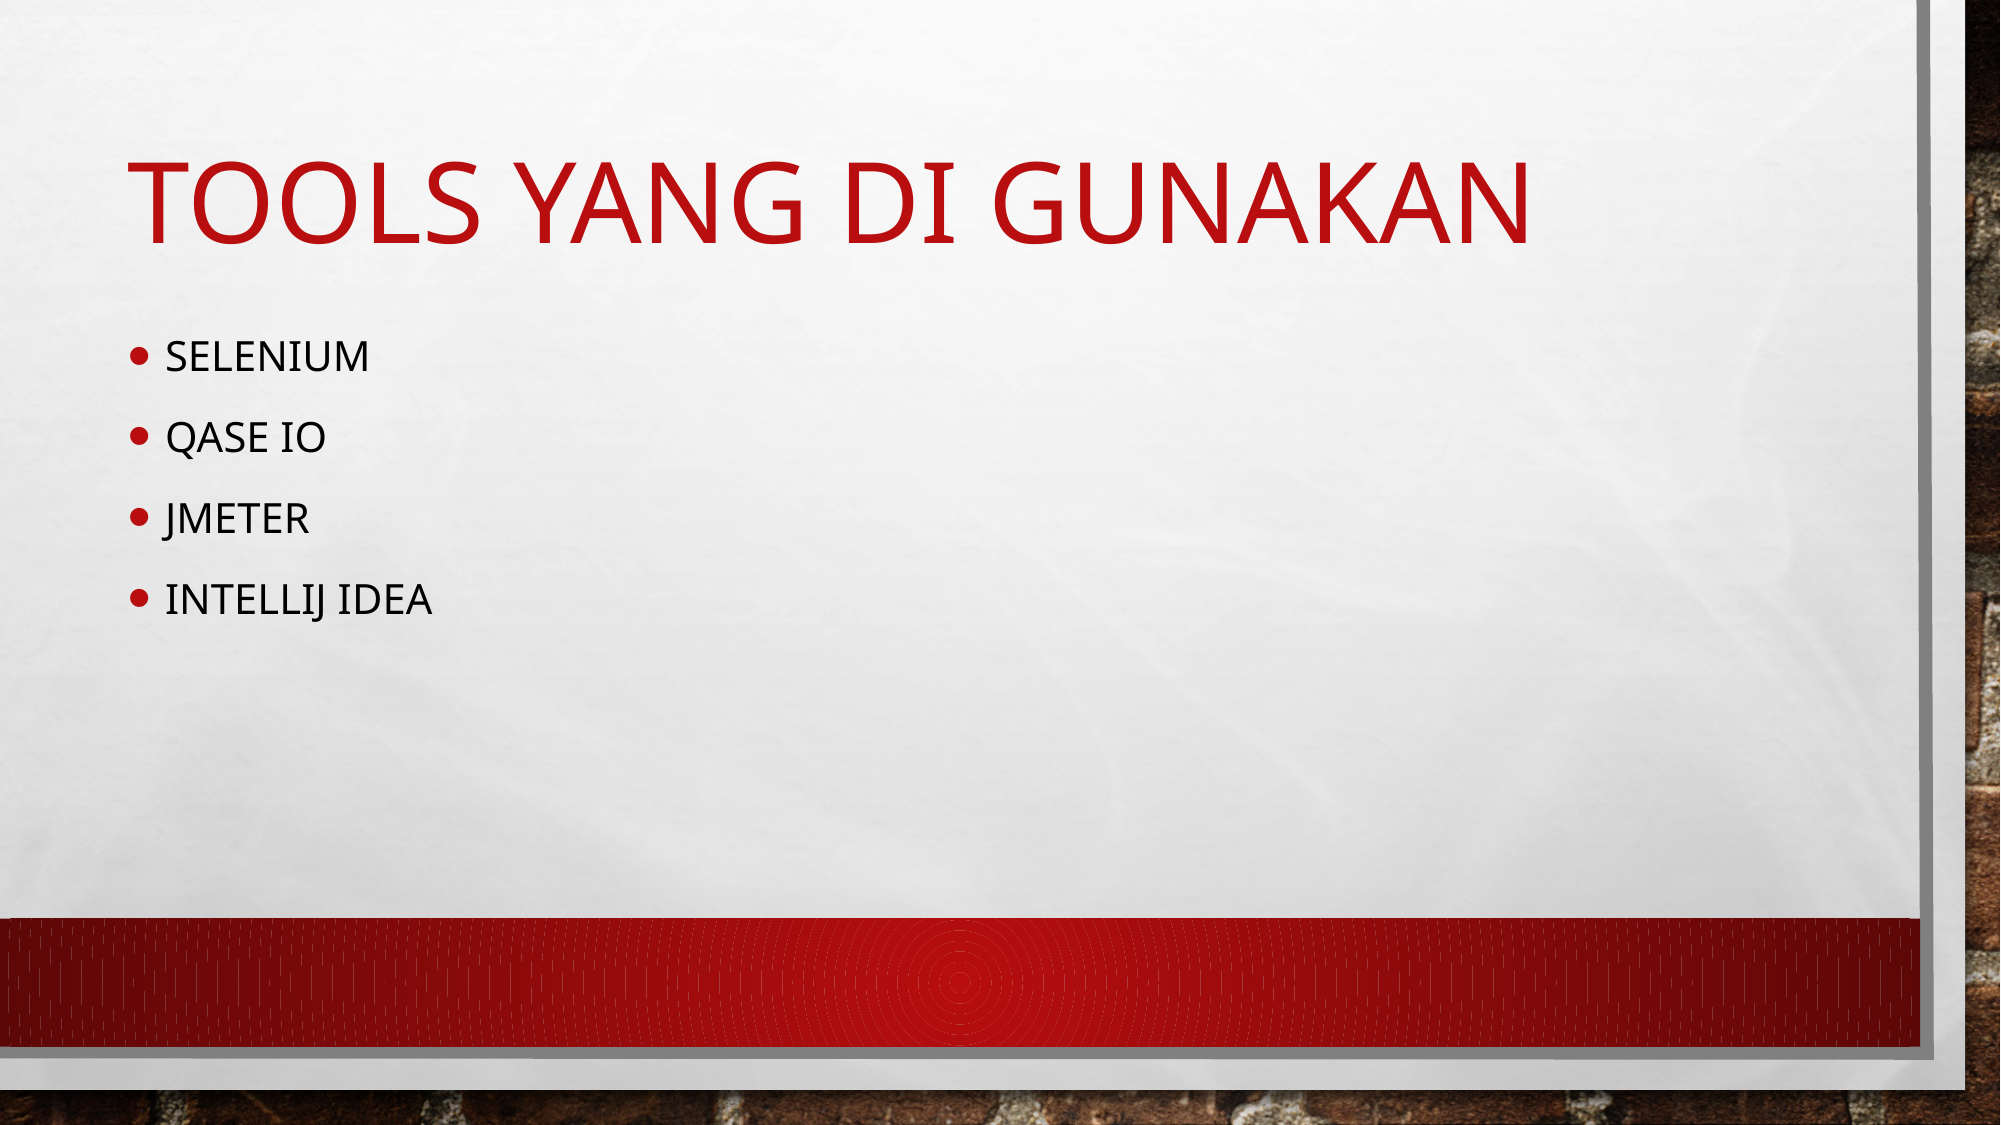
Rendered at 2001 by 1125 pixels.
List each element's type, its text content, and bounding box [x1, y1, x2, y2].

picture [0, 0, 2000, 1125]
list Selenium Qase IO Jmeter Intellij Idea [112, 291, 1818, 651]
title Tools yang di gunakan [112, 112, 1818, 291]
